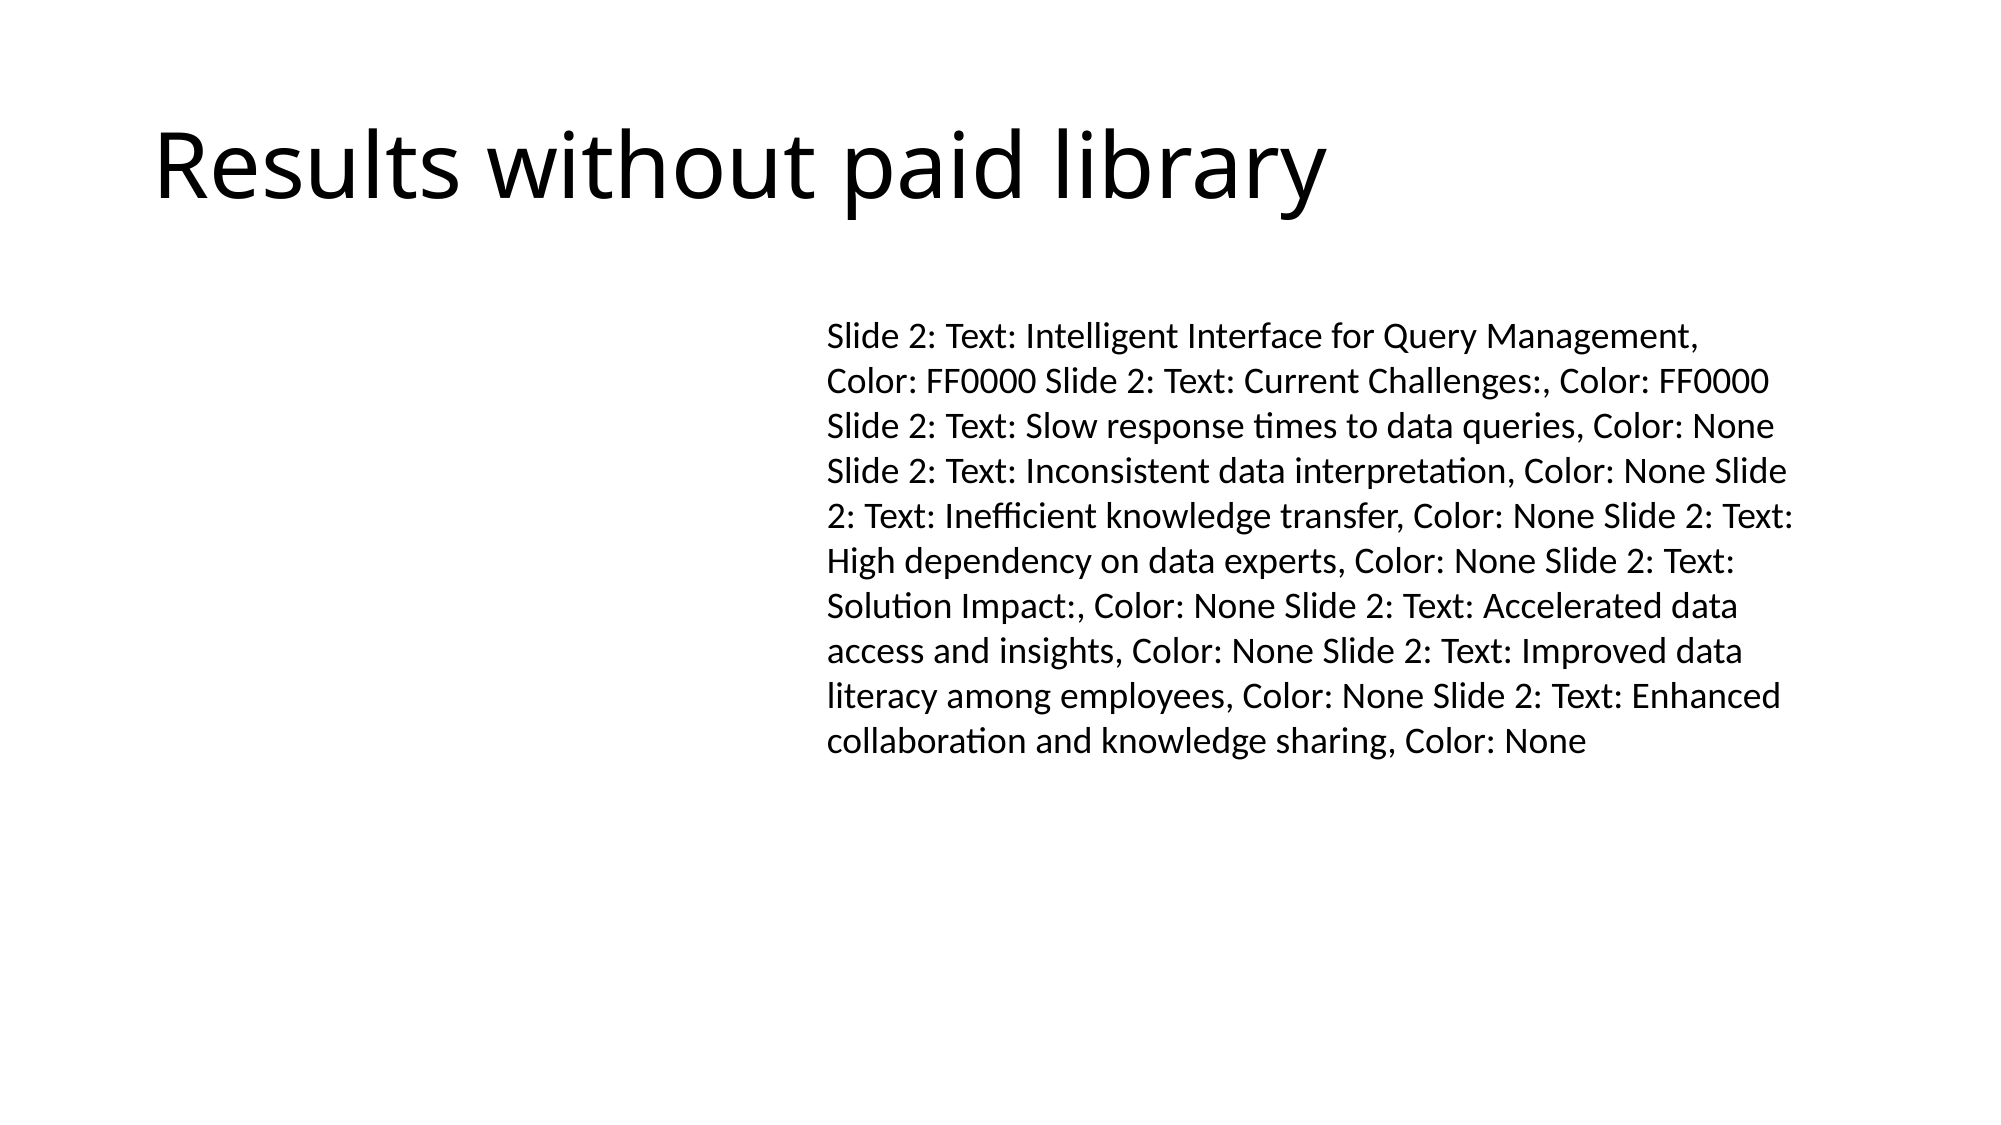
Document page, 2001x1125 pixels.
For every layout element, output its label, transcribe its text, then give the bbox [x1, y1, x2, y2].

title Results without paid library [137, 59, 1863, 278]
text_box Slide 2: Text: Intelligent Interface for Query Management, Color: FF0000 Slide 2: Text: Current Challenges:, Color: FF0000 Slide 2: Text: Slow response times to data queries, Color: None Slide 2: Text: Inconsistent data interpretation, Color: None Slide 2: Text: Inefficient knowledge transfer, Color: None Slide 2: Text: High dependency on data experts, Color: None Slide 2: Text: Solution Impact:, Color: None Slide 2: Text: Accelerated data access and insights, Color: None Slide 2: Text: Improved data literacy among employees, Color: None Slide 2: Text: Enhanced collaboration and knowledge sharing, Color: None [812, 304, 1813, 769]
